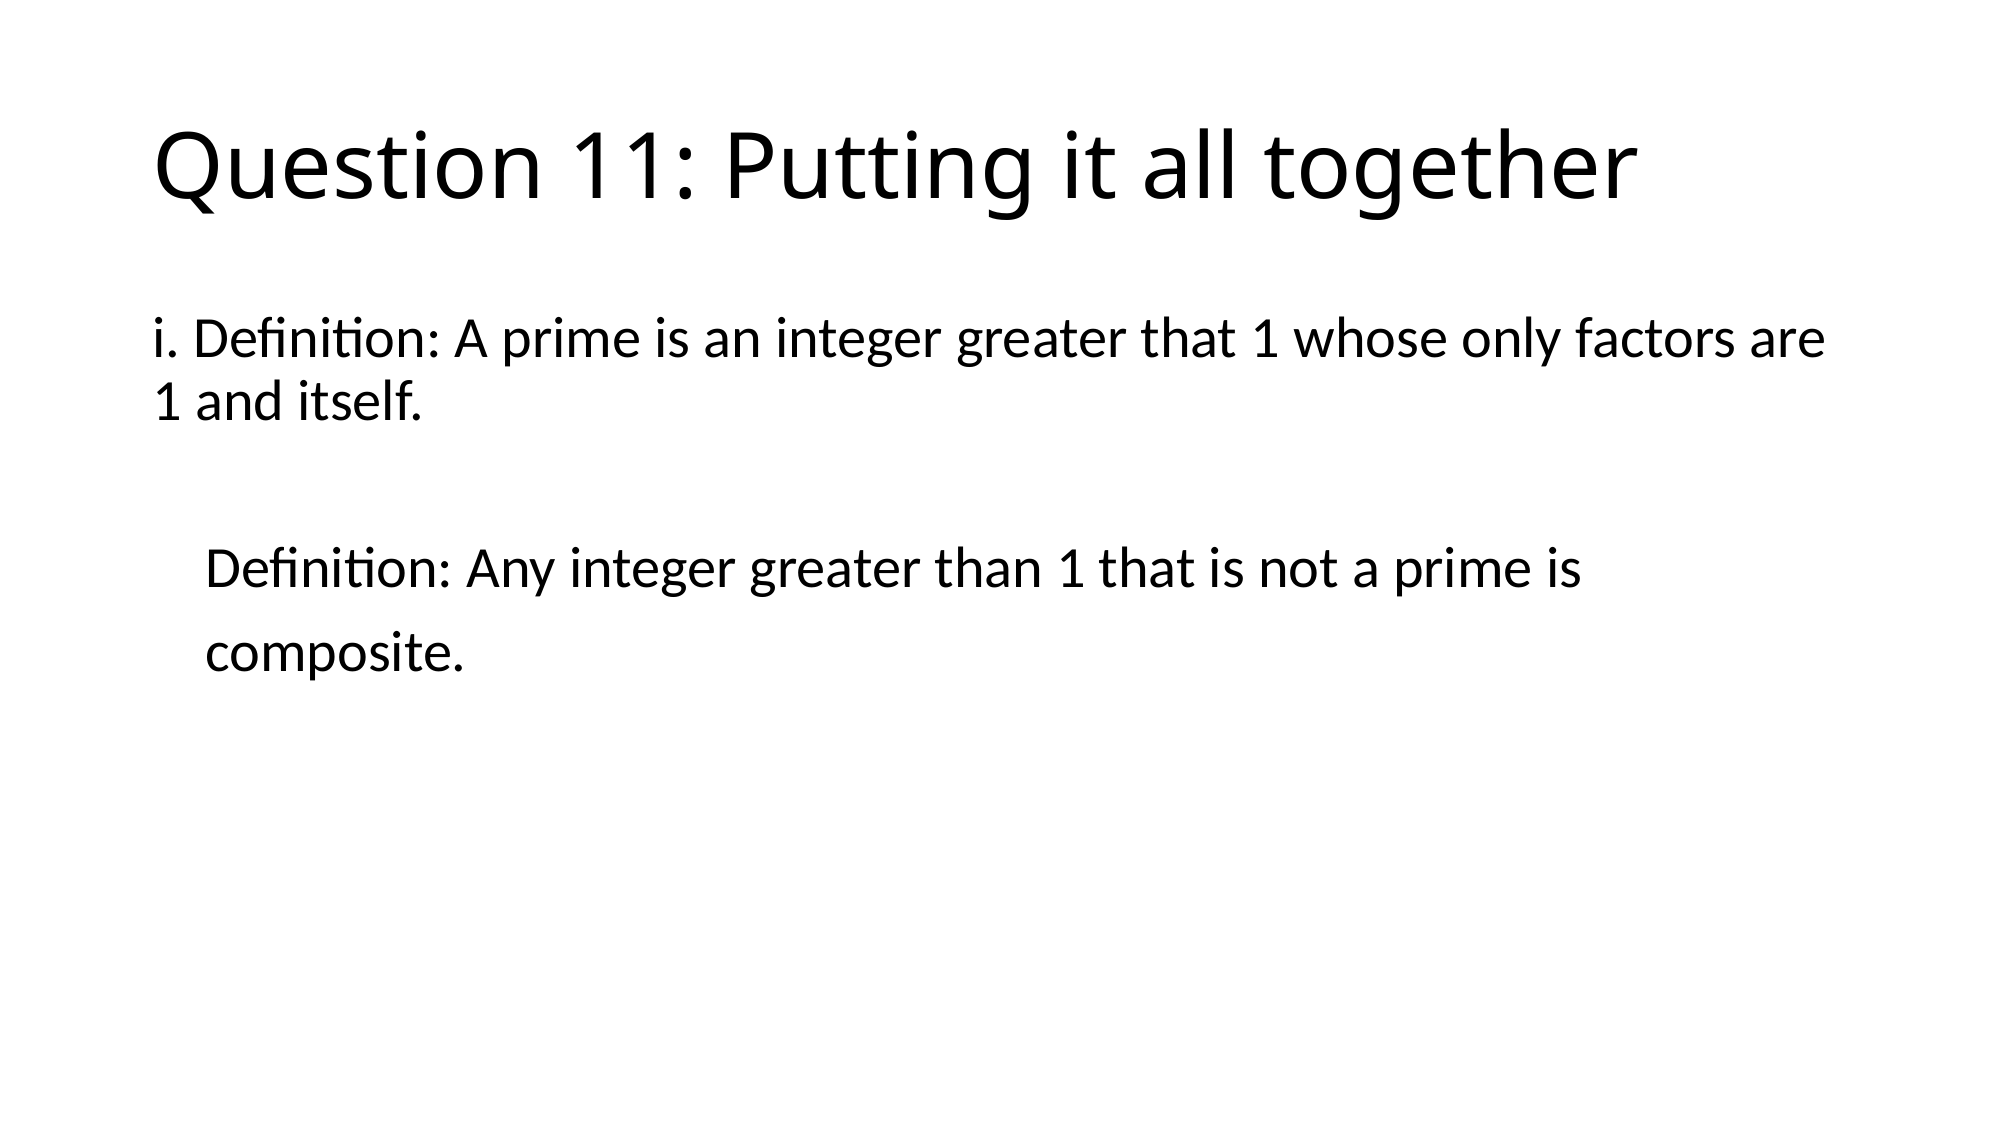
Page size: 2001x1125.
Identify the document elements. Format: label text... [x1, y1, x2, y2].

list i. Definition: A prime is an integer greater that 1 whose only factors are 1 and itself. Definition: Any integer greater than 1 that is not a prime is composite. [137, 299, 1863, 1014]
title Question 11: Putting it all together [137, 59, 1863, 278]
